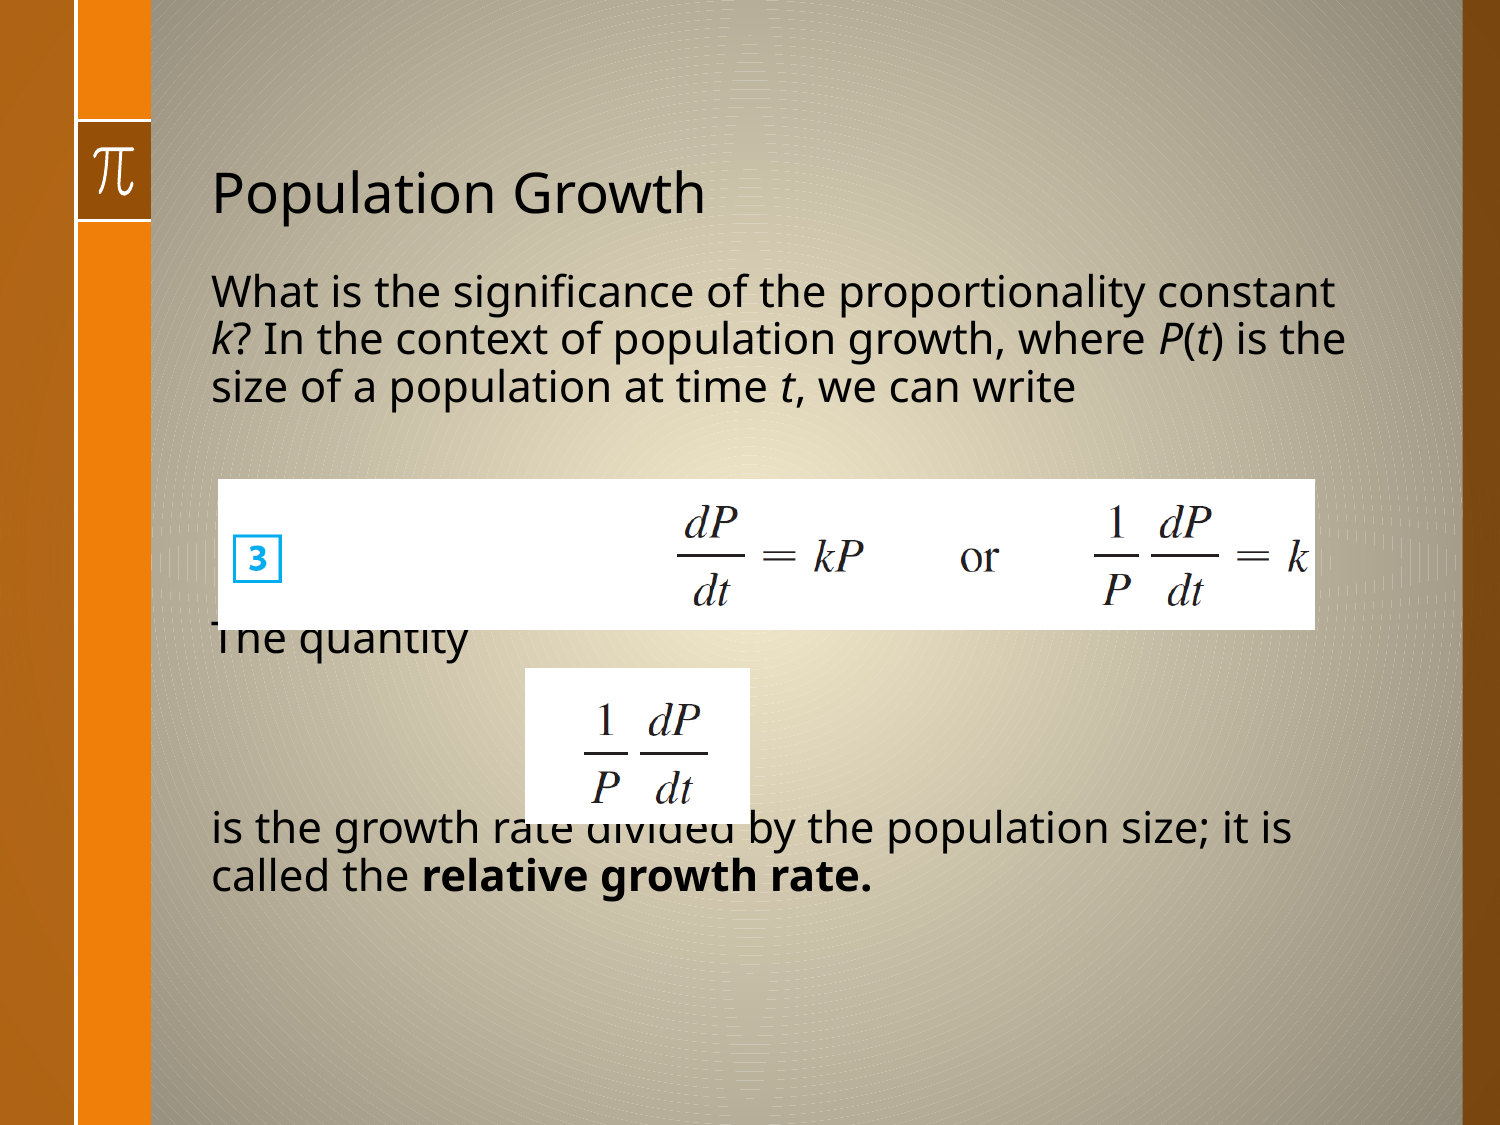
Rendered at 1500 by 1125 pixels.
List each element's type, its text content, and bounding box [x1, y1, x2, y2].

picture [524, 668, 750, 824]
title Population Growth [196, 29, 1400, 233]
picture [218, 479, 1315, 630]
list What is the significance of the proportionality constant k? In the context of population growth, where P(t) is the size of a population at time t, we can write The quantity is the growth rate divided by the population size; it is called the relative growth rate. [196, 262, 1400, 1013]
